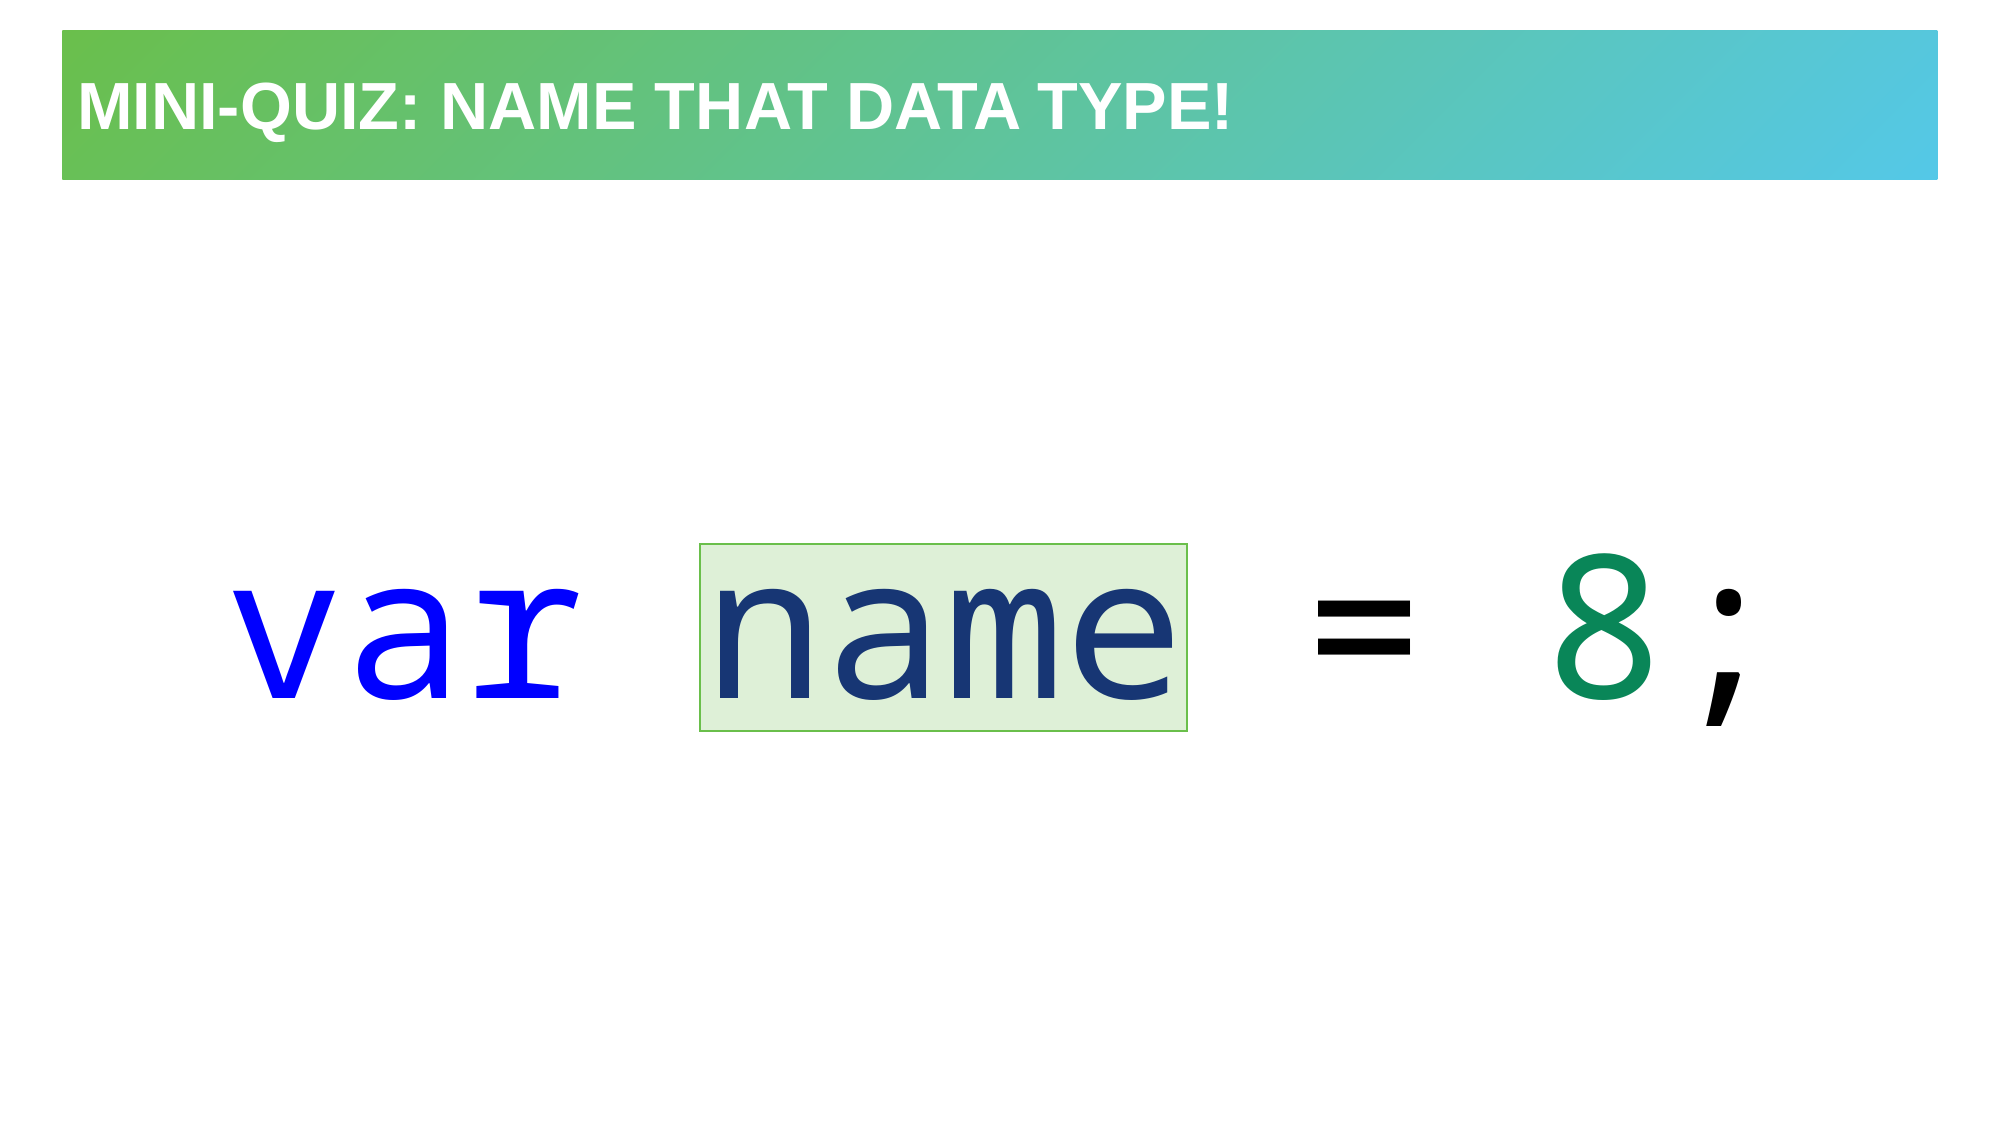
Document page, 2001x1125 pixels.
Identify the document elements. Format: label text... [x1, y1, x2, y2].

text_box [699, 543, 1188, 732]
list var name = 8; [62, 187, 1938, 1050]
title Mini-quiz: Name that data type! [62, 29, 1938, 180]
